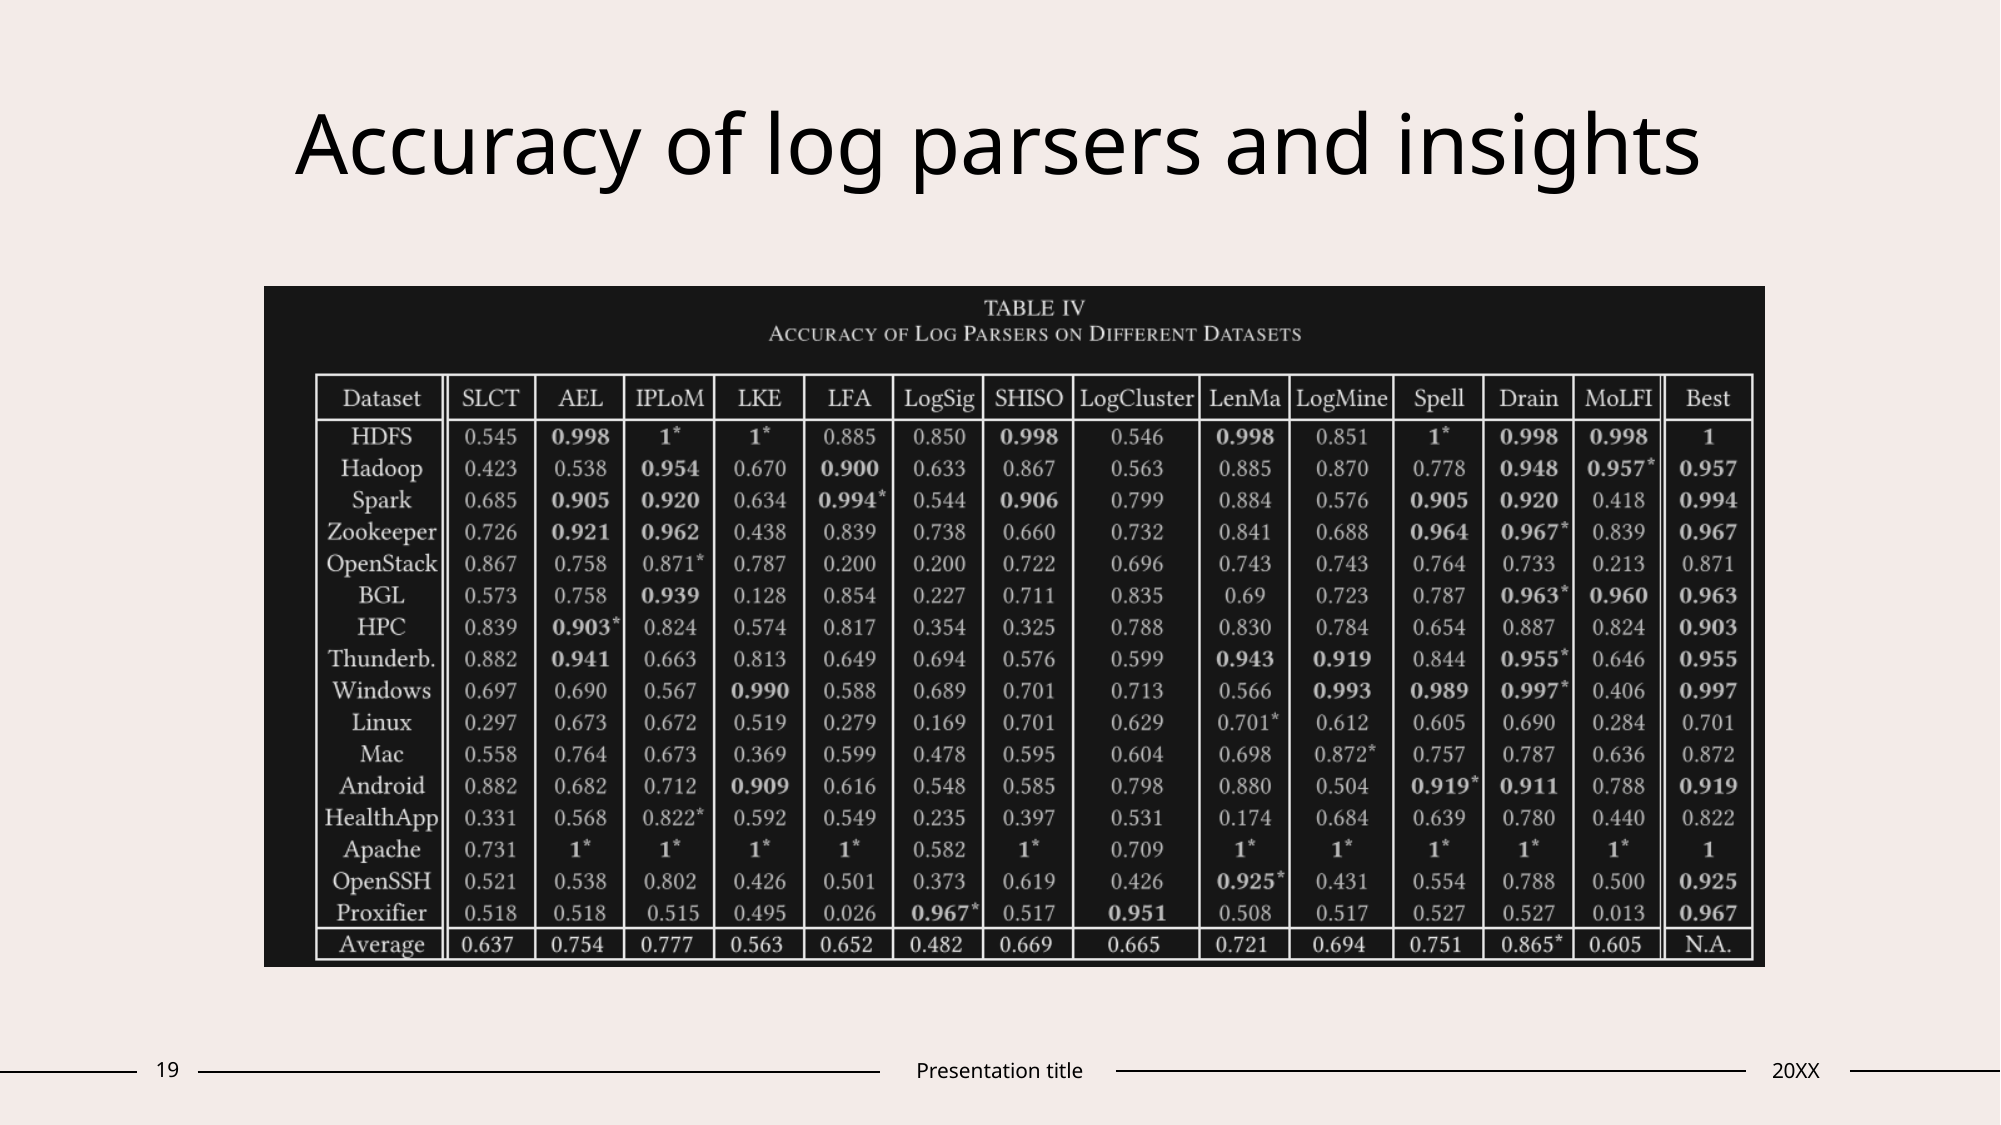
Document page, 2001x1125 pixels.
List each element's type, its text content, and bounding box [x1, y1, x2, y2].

title Accuracy of log parsers and insights [187, 83, 1813, 251]
picture [264, 286, 1765, 967]
slide_number 19 [137, 1050, 198, 1091]
slide_number 20XX [1743, 1050, 1849, 1091]
footer Presentation title [879, 1050, 1120, 1091]
